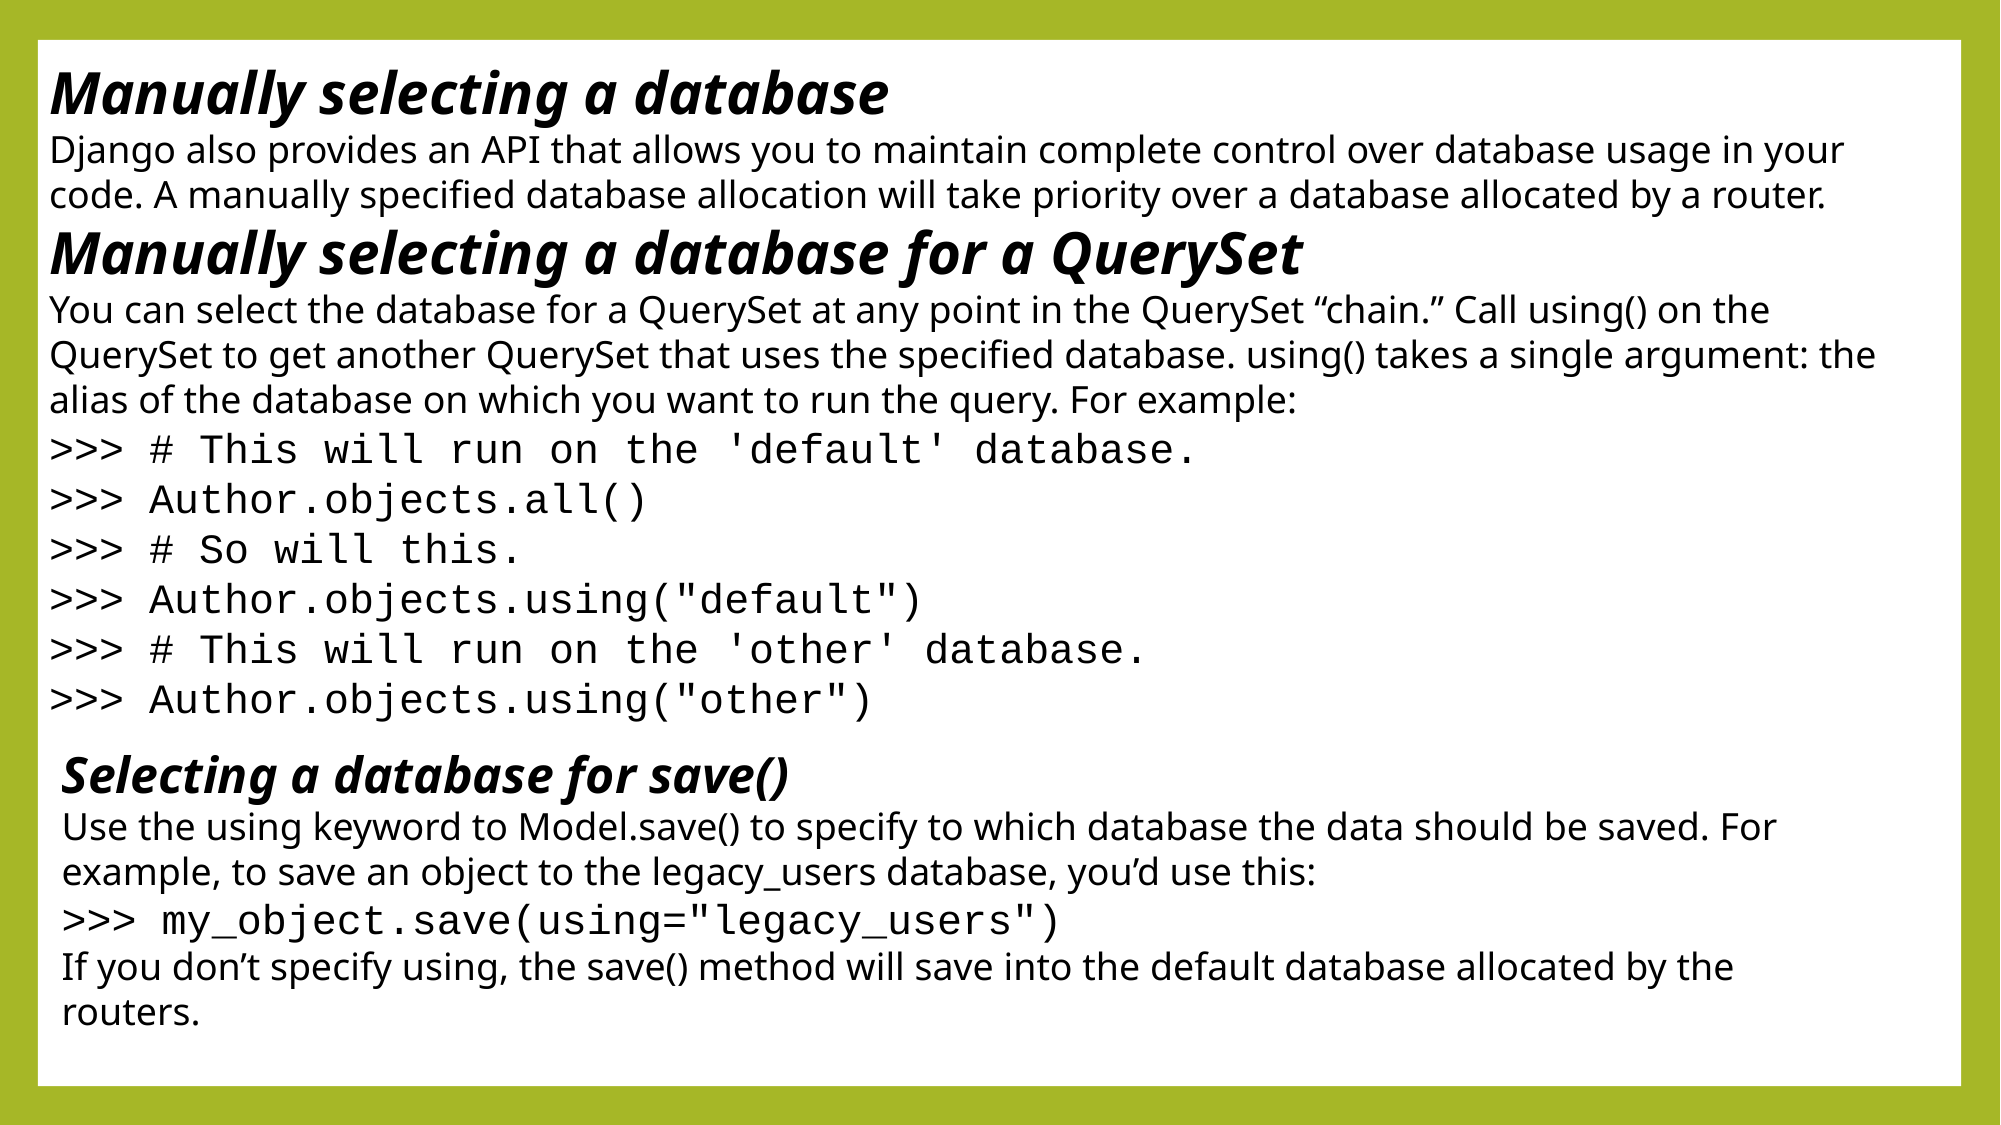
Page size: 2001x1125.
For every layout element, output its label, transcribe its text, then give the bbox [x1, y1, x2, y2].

text_box Selecting a database for save() Use the using keyword to Model.save() to specify to which database the data should be saved. For example, to save an object to the legacy_users database, you’d use this: >>> my_object.save(using="legacy_users") If you don’t specify using, the save() method will save into the default database allocated by the routers. [46, 735, 1879, 1041]
text_box Manually selecting a database Django also provides an API that allows you to maintain complete control over database usage in your code. A manually specified database allocation will take priority over a database allocated by a router. Manually selecting a database for a QuerySet You can select the database for a QuerySet at any point in the QuerySet “chain.” Call using() on the QuerySet to get another QuerySet that uses the specified database. using() takes a single argument: the alias of the database on which you want to run the query. For example: >>> # This will run on the 'default' database. >>> Author.objects.all() >>> # So will this. >>> Author.objects.using("default") >>> # This will run on the 'other' database. >>> Author.objects.using("other") [34, 49, 1954, 729]
